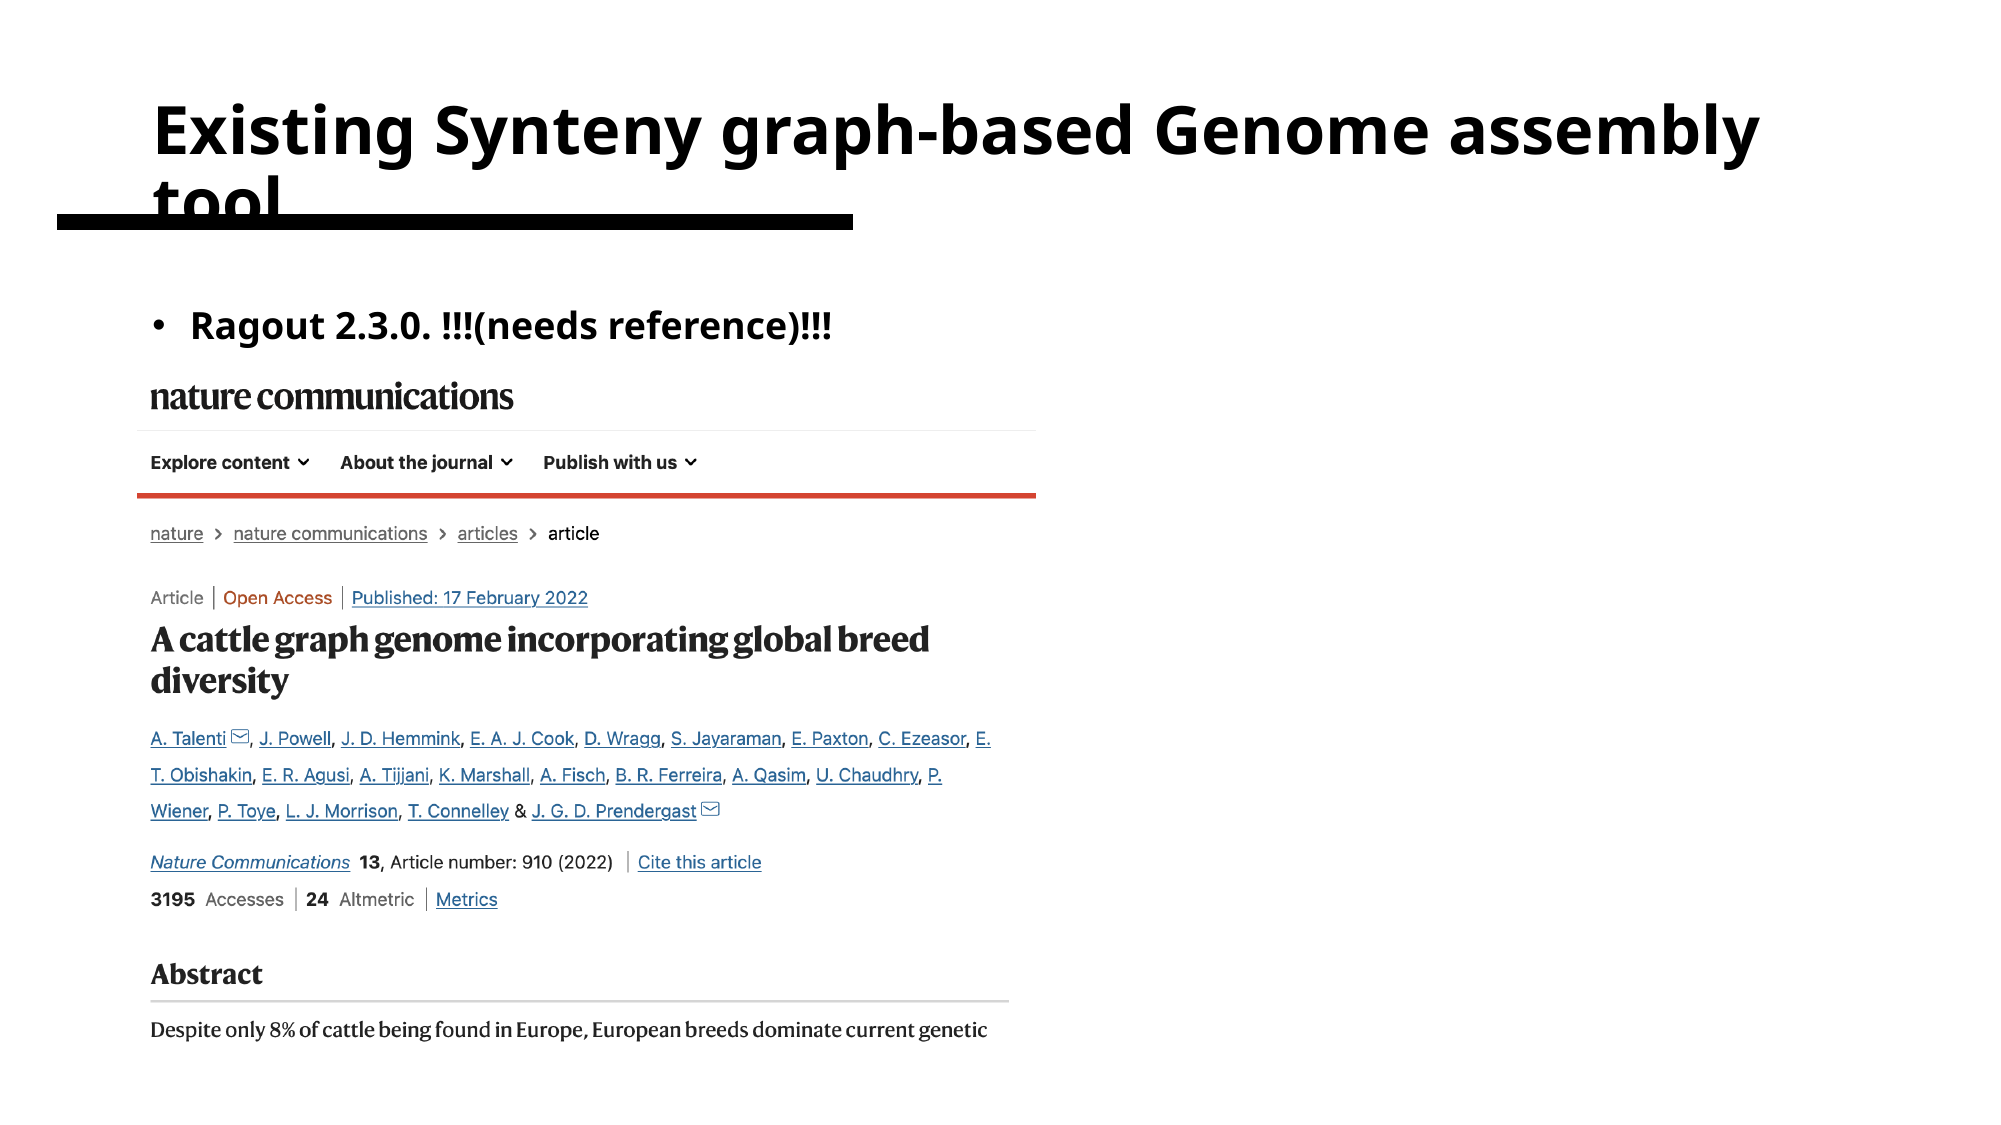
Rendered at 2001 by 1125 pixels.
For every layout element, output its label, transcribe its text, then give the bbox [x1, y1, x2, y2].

title Existing Synteny graph-based Genome assembly tool [137, 59, 1891, 278]
list Ragout 2.3.0. !!!(needs reference)!!! [137, 299, 1863, 1014]
picture [137, 375, 1036, 1050]
